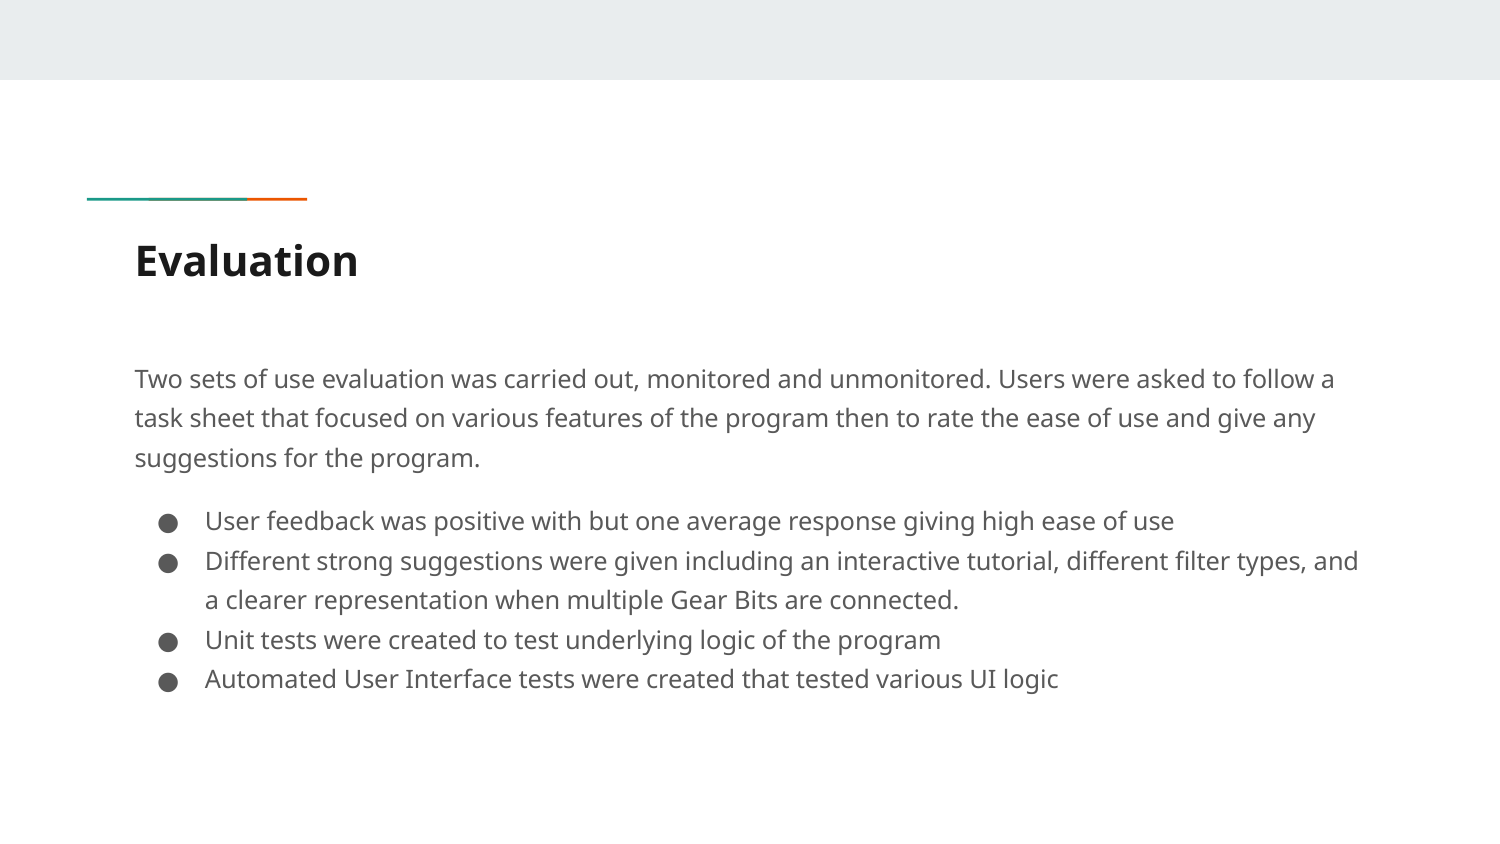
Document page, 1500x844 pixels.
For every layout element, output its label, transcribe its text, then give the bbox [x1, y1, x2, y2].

list Two sets of use evaluation was carried out, monitored and unmonitored. Users were asked to follow a task sheet that focused on various features of the program then to rate the ease of use and give any suggestions for the program. User feedback was positive with but one average response giving high ease of use Different strong suggestions were given including an interactive tutorial, different filter types, and a clearer representation when multiple Gear Bits are connected. Unit tests were created to test underlying logic of the program Automated User Interface tests were created that tested various UI logic [119, 341, 1381, 712]
title Evaluation [119, 216, 1381, 305]
